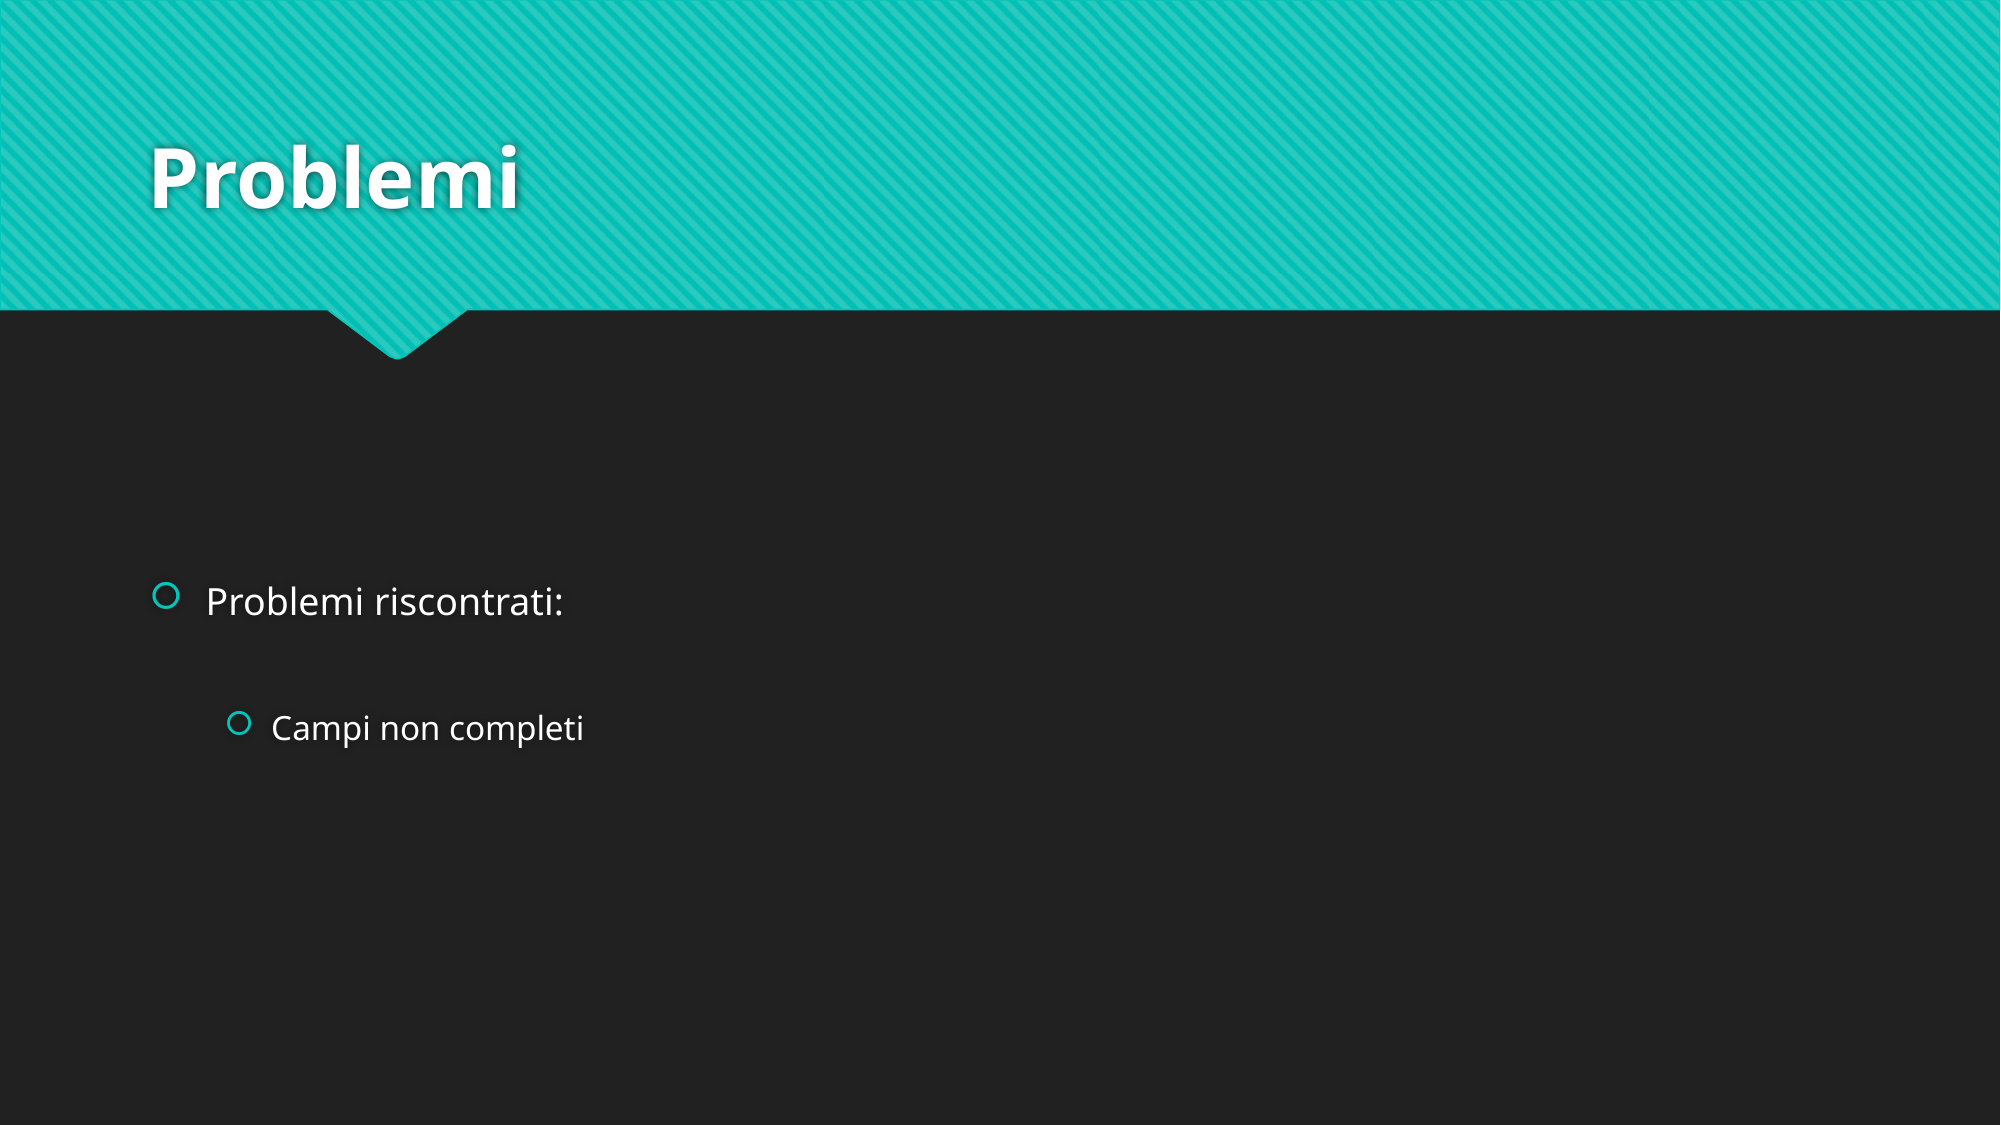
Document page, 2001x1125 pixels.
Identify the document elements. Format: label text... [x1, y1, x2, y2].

title Problemi [132, 73, 1868, 233]
list Problemi riscontrati: Campi non completi [134, 364, 1866, 962]
